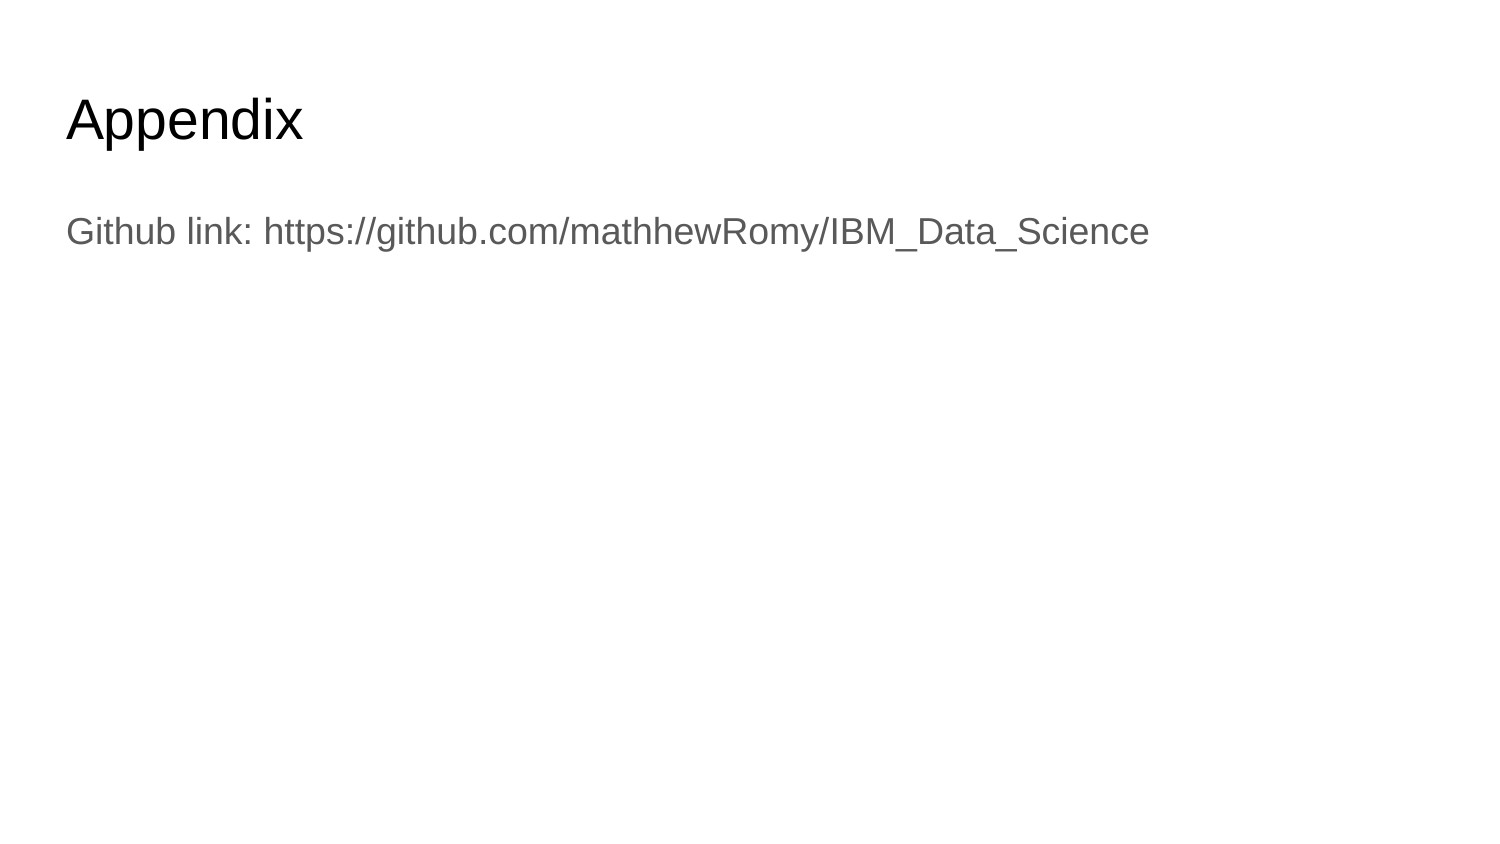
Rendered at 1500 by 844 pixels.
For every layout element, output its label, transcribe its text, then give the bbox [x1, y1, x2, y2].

list Github link: https://github.com/mathhewRomy/IBM_Data_Science [51, 189, 1449, 750]
title Appendix [51, 72, 1449, 167]
